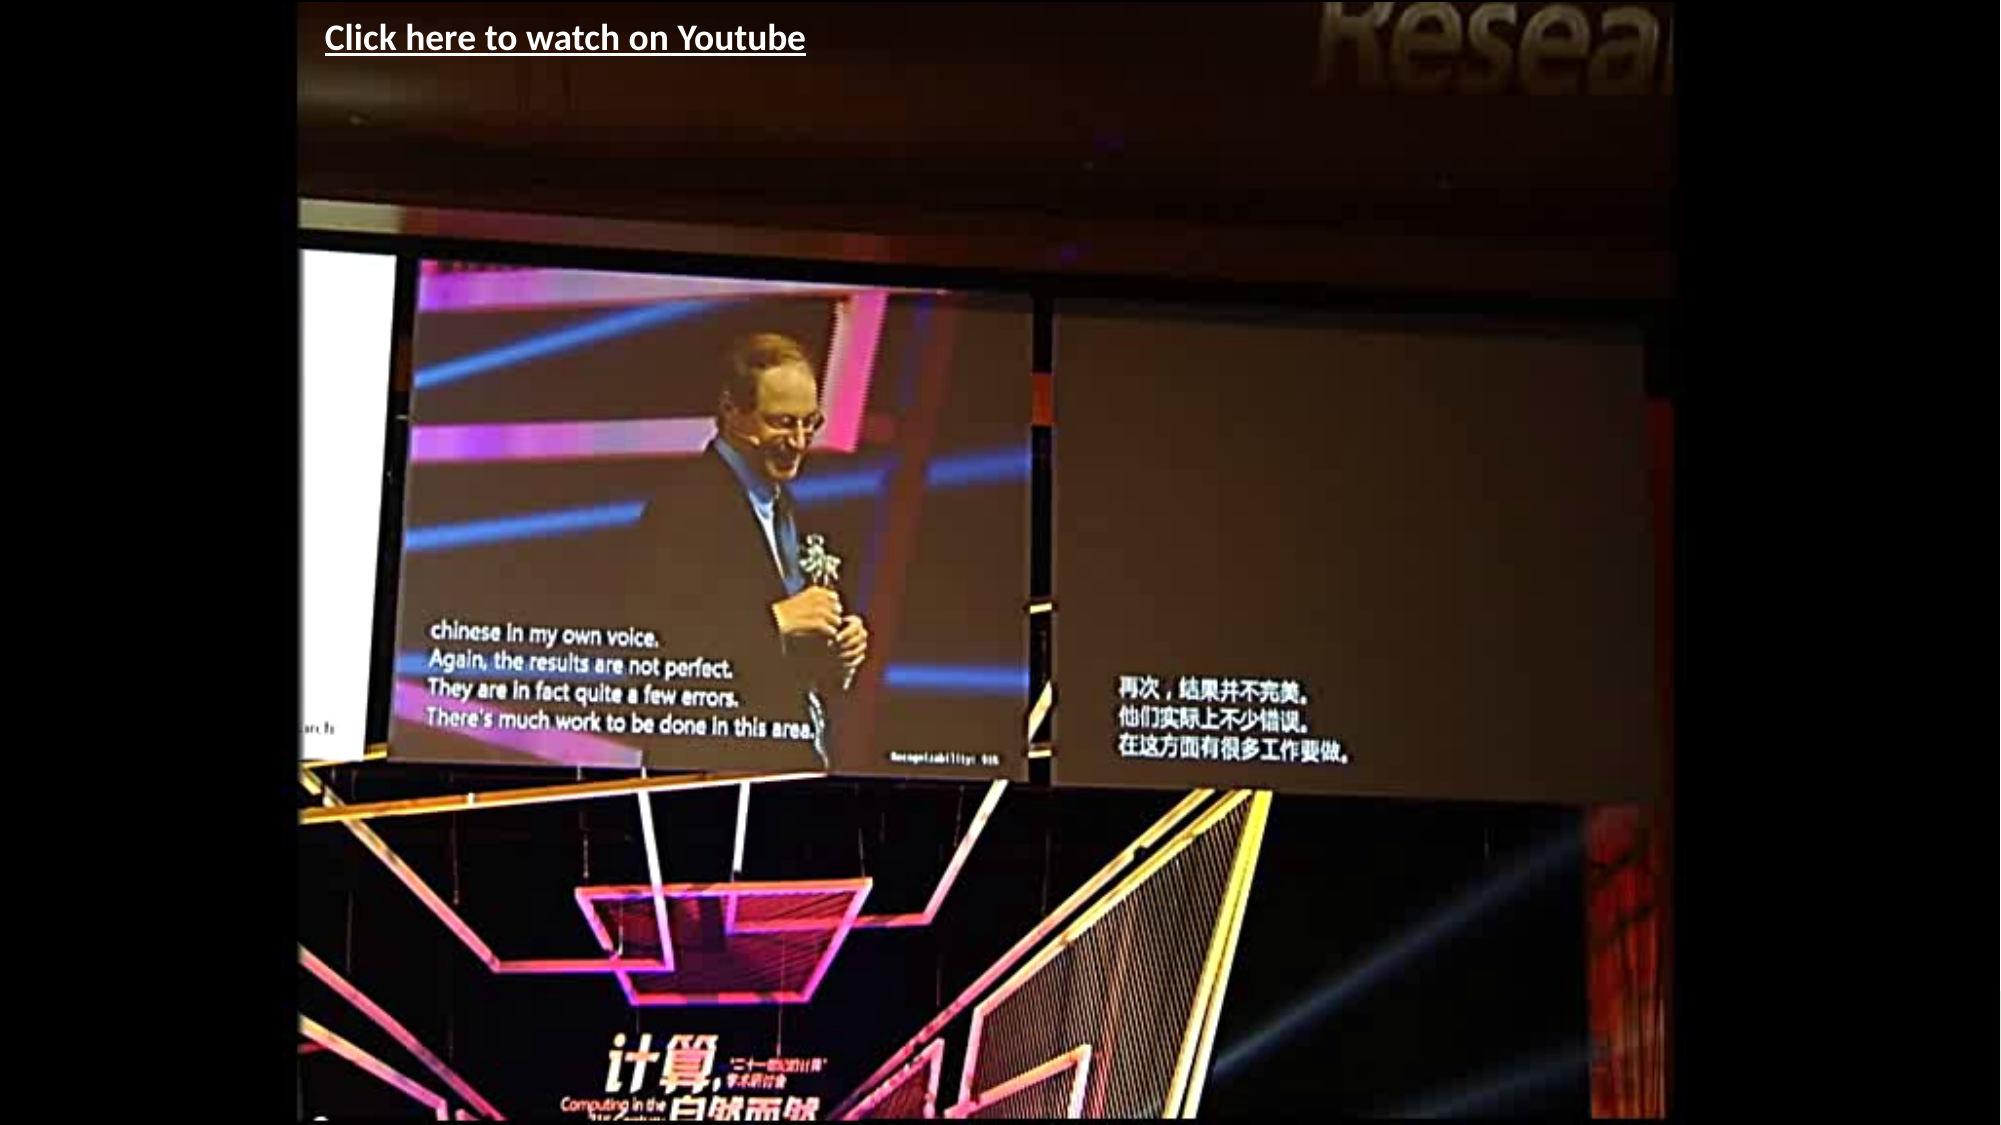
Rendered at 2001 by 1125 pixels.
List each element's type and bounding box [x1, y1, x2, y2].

text_box [281, 1, 1687, 1125]
text_box [0, 0, 2000, 1125]
